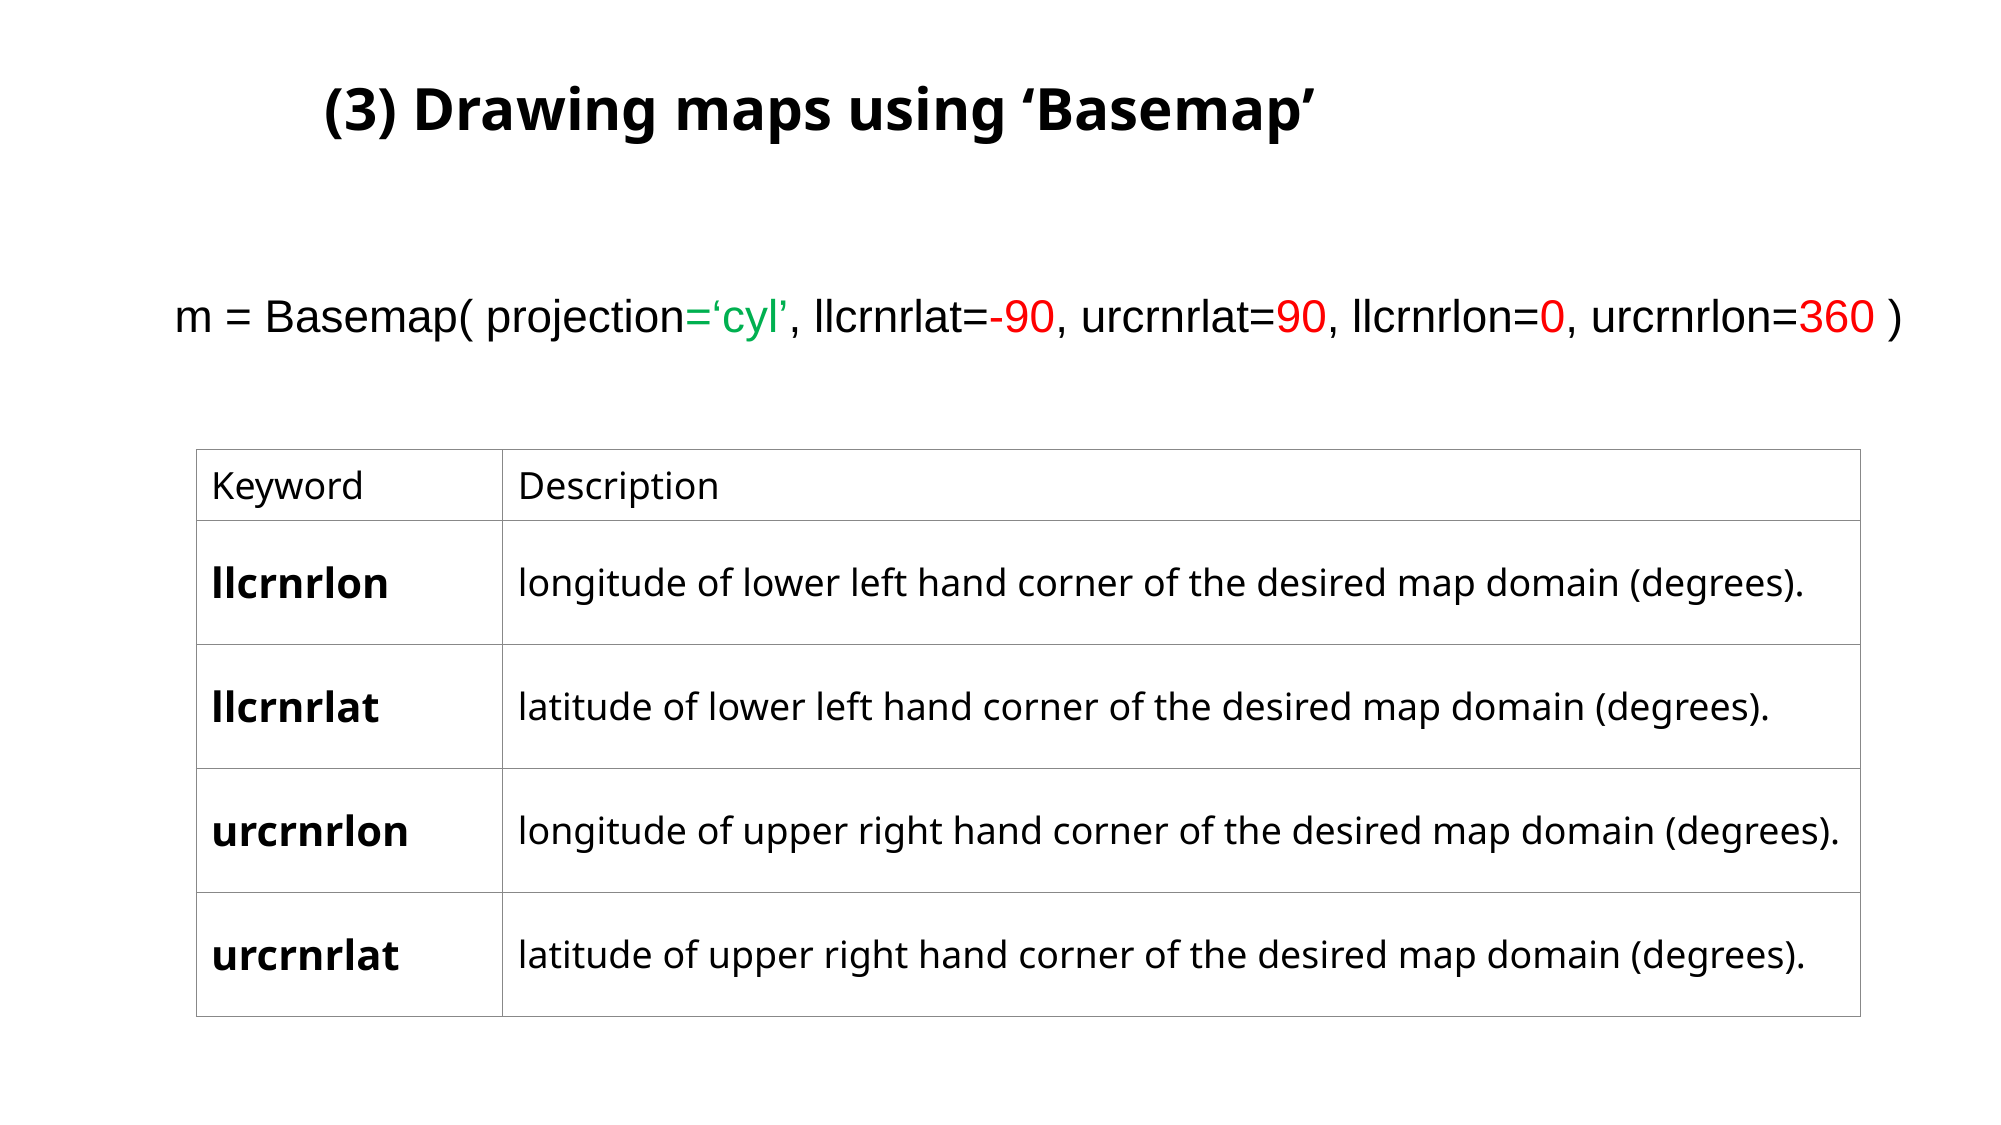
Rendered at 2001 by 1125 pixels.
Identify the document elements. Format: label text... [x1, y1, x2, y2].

table_cell llcrnrlat [197, 645, 502, 768]
table_header Keyword [197, 450, 502, 520]
text_box m = Basemap( projection=‘cyl’, llcrnrlat=-90, urcrnrlat=90, llcrnrlon=0, urcrnrlon=360 ) [159, 251, 1924, 350]
table_cell latitude of lower left hand corner of the desired map domain (degrees). [503, 645, 1860, 768]
title (3) Drawing maps using ‘Basemap’ [159, 39, 1841, 185]
table_cell latitude of upper right hand corner of the desired map domain (degrees). [503, 893, 1860, 1016]
table_cell longitude of upper right hand corner of the desired map domain (degrees). [503, 769, 1860, 892]
table_cell longitude of lower left hand corner of the desired map domain (degrees). [503, 521, 1860, 644]
table_cell urcrnrlat [197, 893, 502, 1016]
table_cell llcrnrlon [197, 521, 502, 644]
table_cell urcrnrlon [197, 769, 502, 892]
table_header Description [503, 450, 1860, 520]
